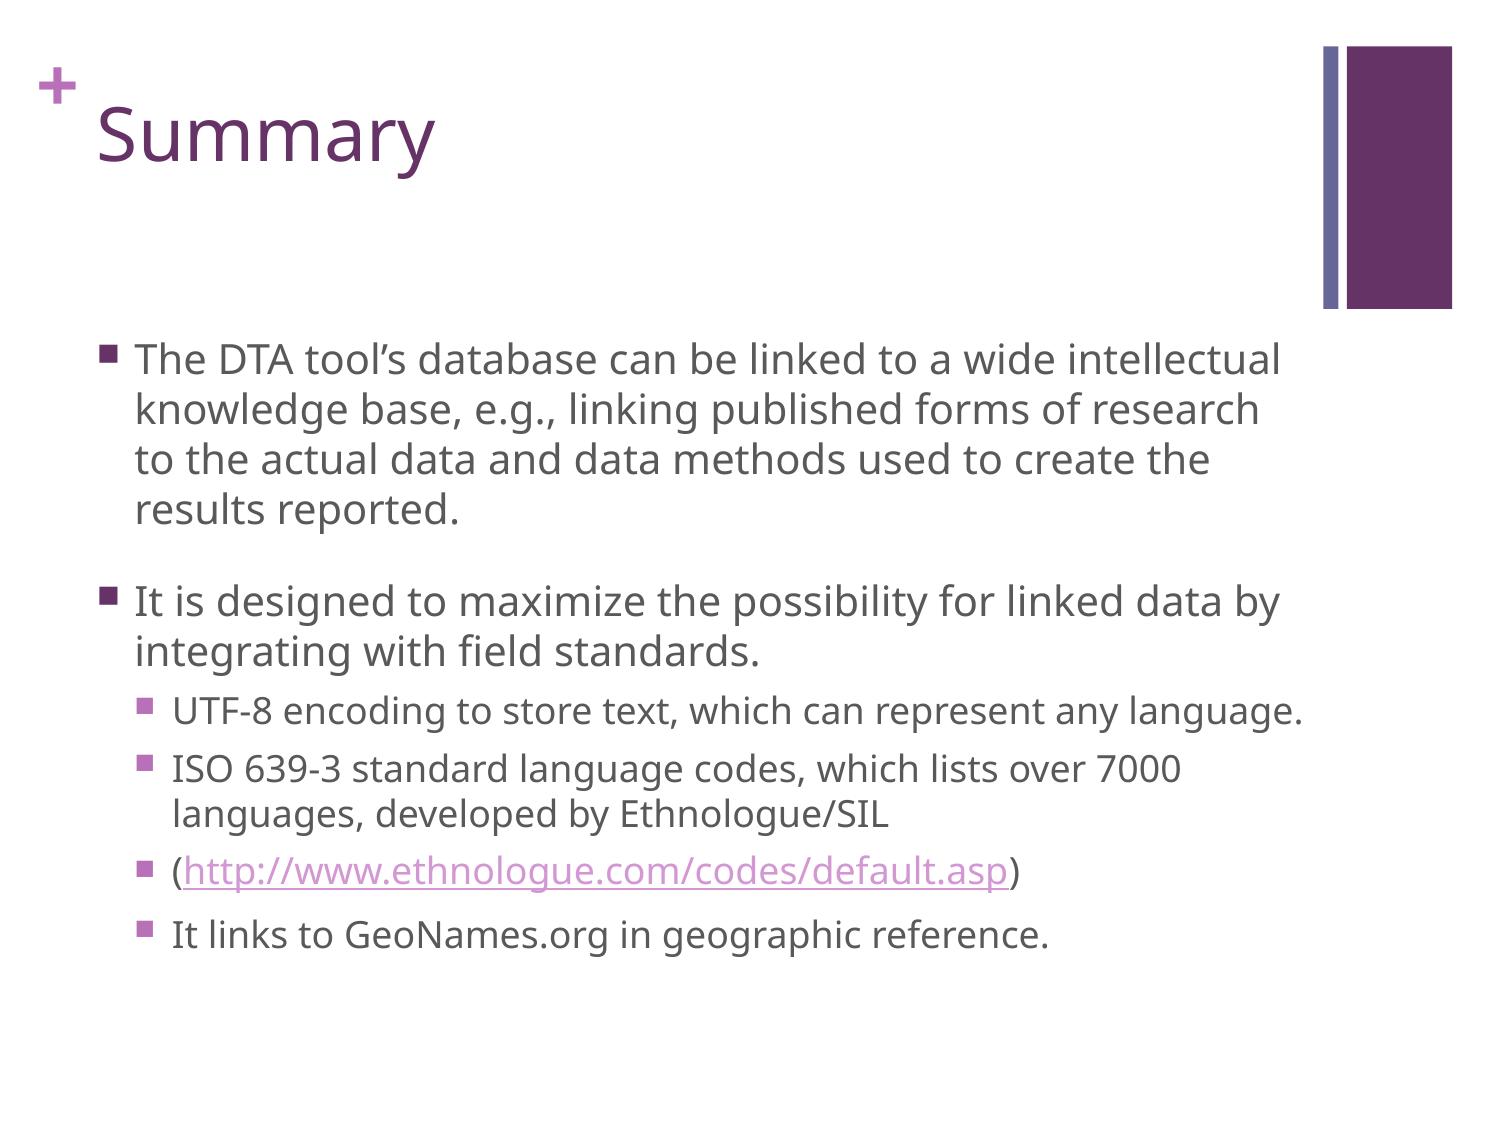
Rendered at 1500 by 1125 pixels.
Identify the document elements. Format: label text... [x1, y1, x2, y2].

title Summary [81, 79, 1322, 263]
list The DTA tool’s database can be linked to a wide intellectual knowledge base, e.g., linking published forms of research to the actual data and data methods used to create the results reported. It is designed to maximize the possibility for linked data by integrating with field standards. UTF-8 encoding to store text, which can represent any language. ISO 639-3 standard language codes, which lists over 7000 languages, developed by Ethnologue/SIL (http://www.ethnologue.com/codes/default.asp) It links to GeoNames.org in geographic reference. [81, 324, 1322, 1005]
